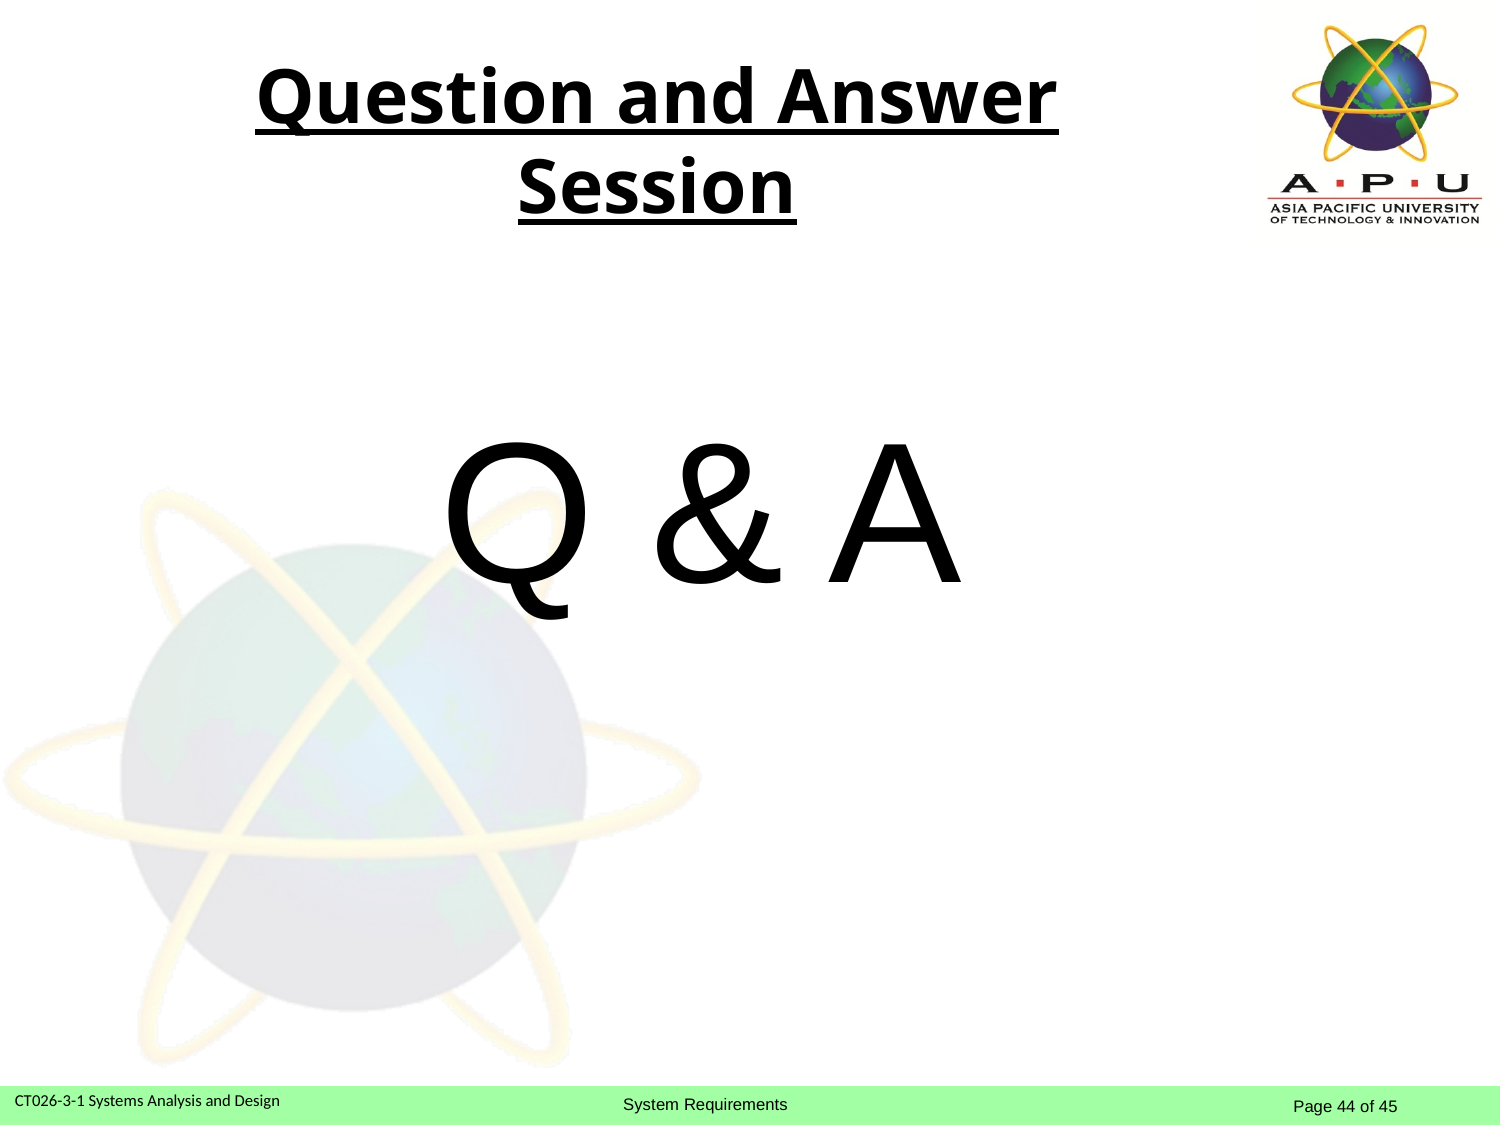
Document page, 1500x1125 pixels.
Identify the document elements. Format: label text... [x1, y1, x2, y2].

text_box Q & A [424, 374, 1240, 630]
picture [1251, 0, 1500, 249]
title Question and Answer Session [97, 37, 1218, 241]
